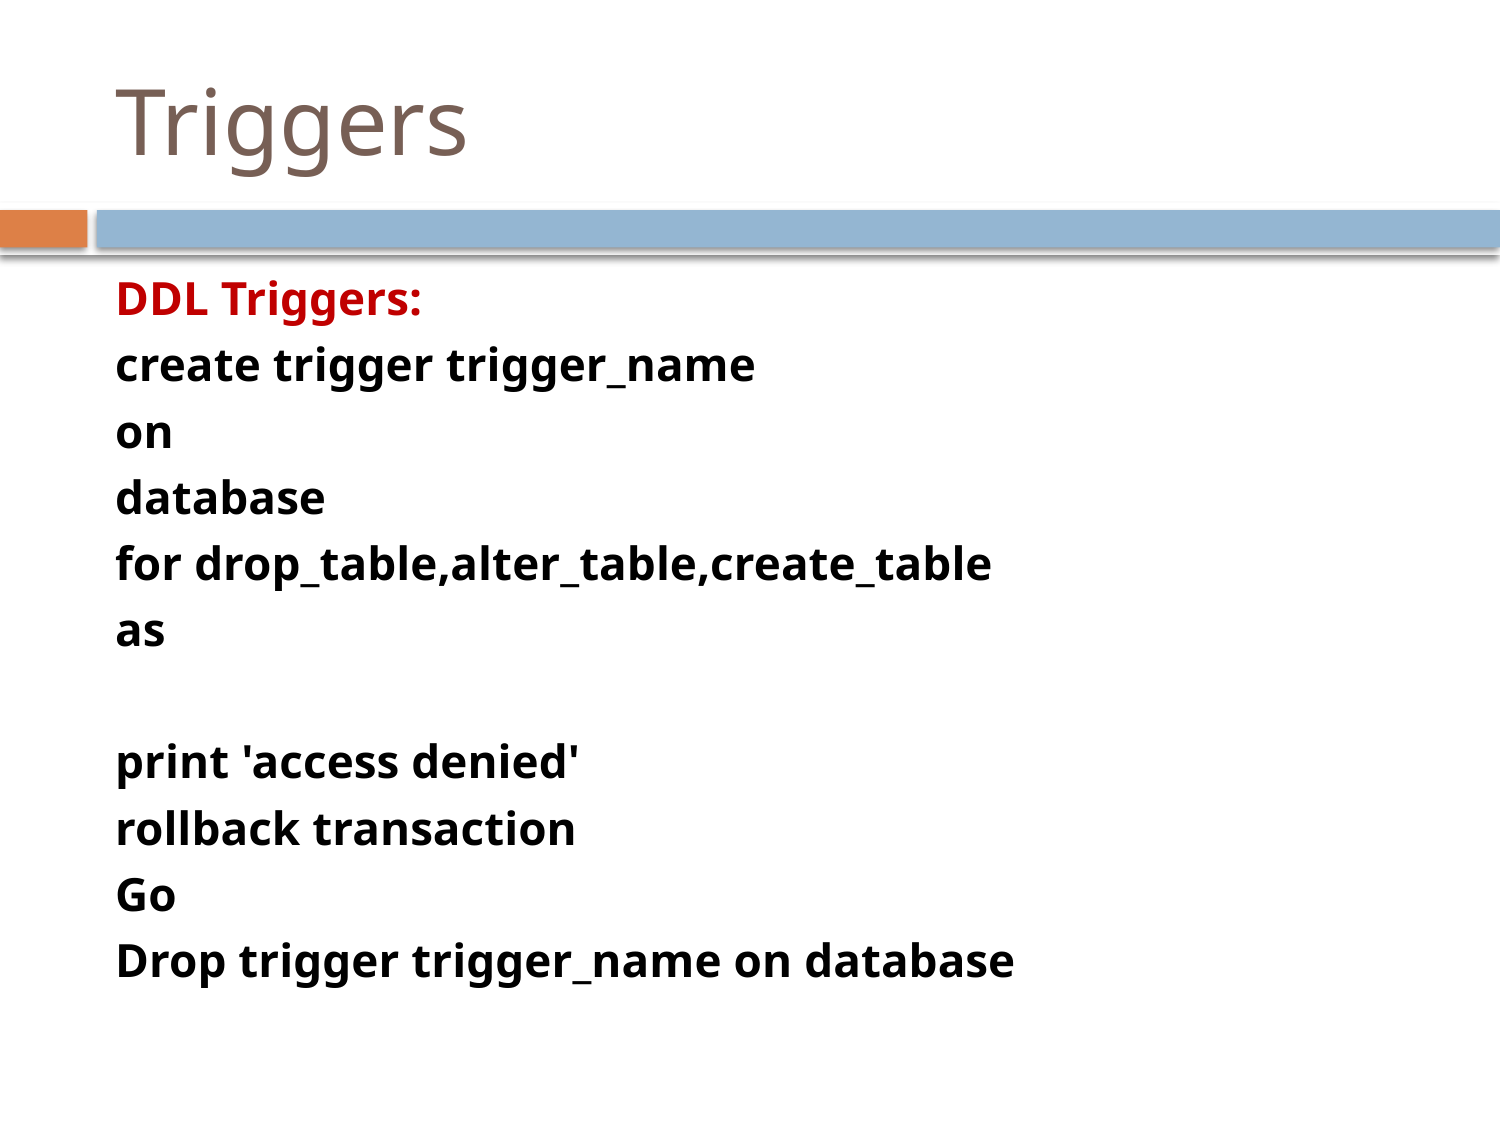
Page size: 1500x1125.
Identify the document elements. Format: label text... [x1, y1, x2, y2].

list DDL Triggers: create trigger trigger_name on database for drop_table,alter_table,create_table as print 'access denied' rollback transaction Go Drop trigger trigger_name on database [100, 262, 1438, 1000]
title Triggers [100, 37, 1438, 200]
